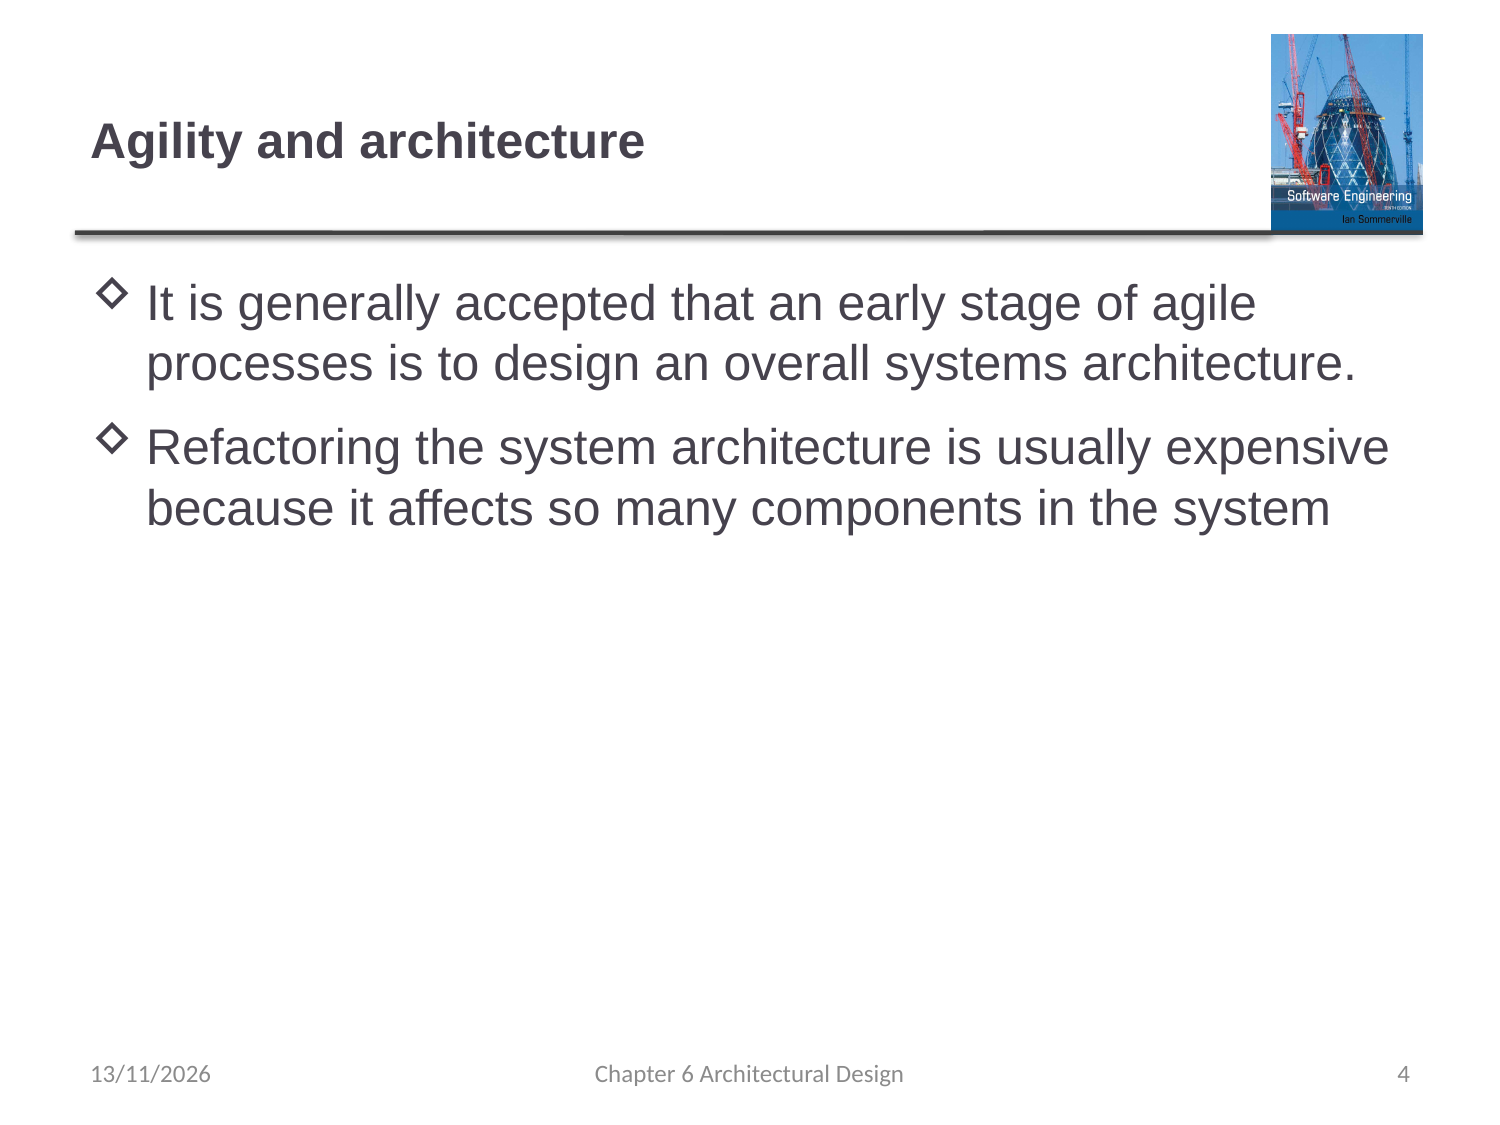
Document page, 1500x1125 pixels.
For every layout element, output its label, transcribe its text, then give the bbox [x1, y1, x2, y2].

footer Chapter 6 Architectural Design [512, 1042, 988, 1103]
picture [1271, 34, 1423, 230]
list It is generally accepted that an early stage of agile processes is to design an overall systems architecture. Refactoring the system architecture is usually expensive because it affects so many components in the system [75, 262, 1425, 1005]
title Agility and architecture [74, 44, 1272, 233]
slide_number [75, 1042, 425, 1103]
slide_number 4 [1074, 1042, 1425, 1103]
